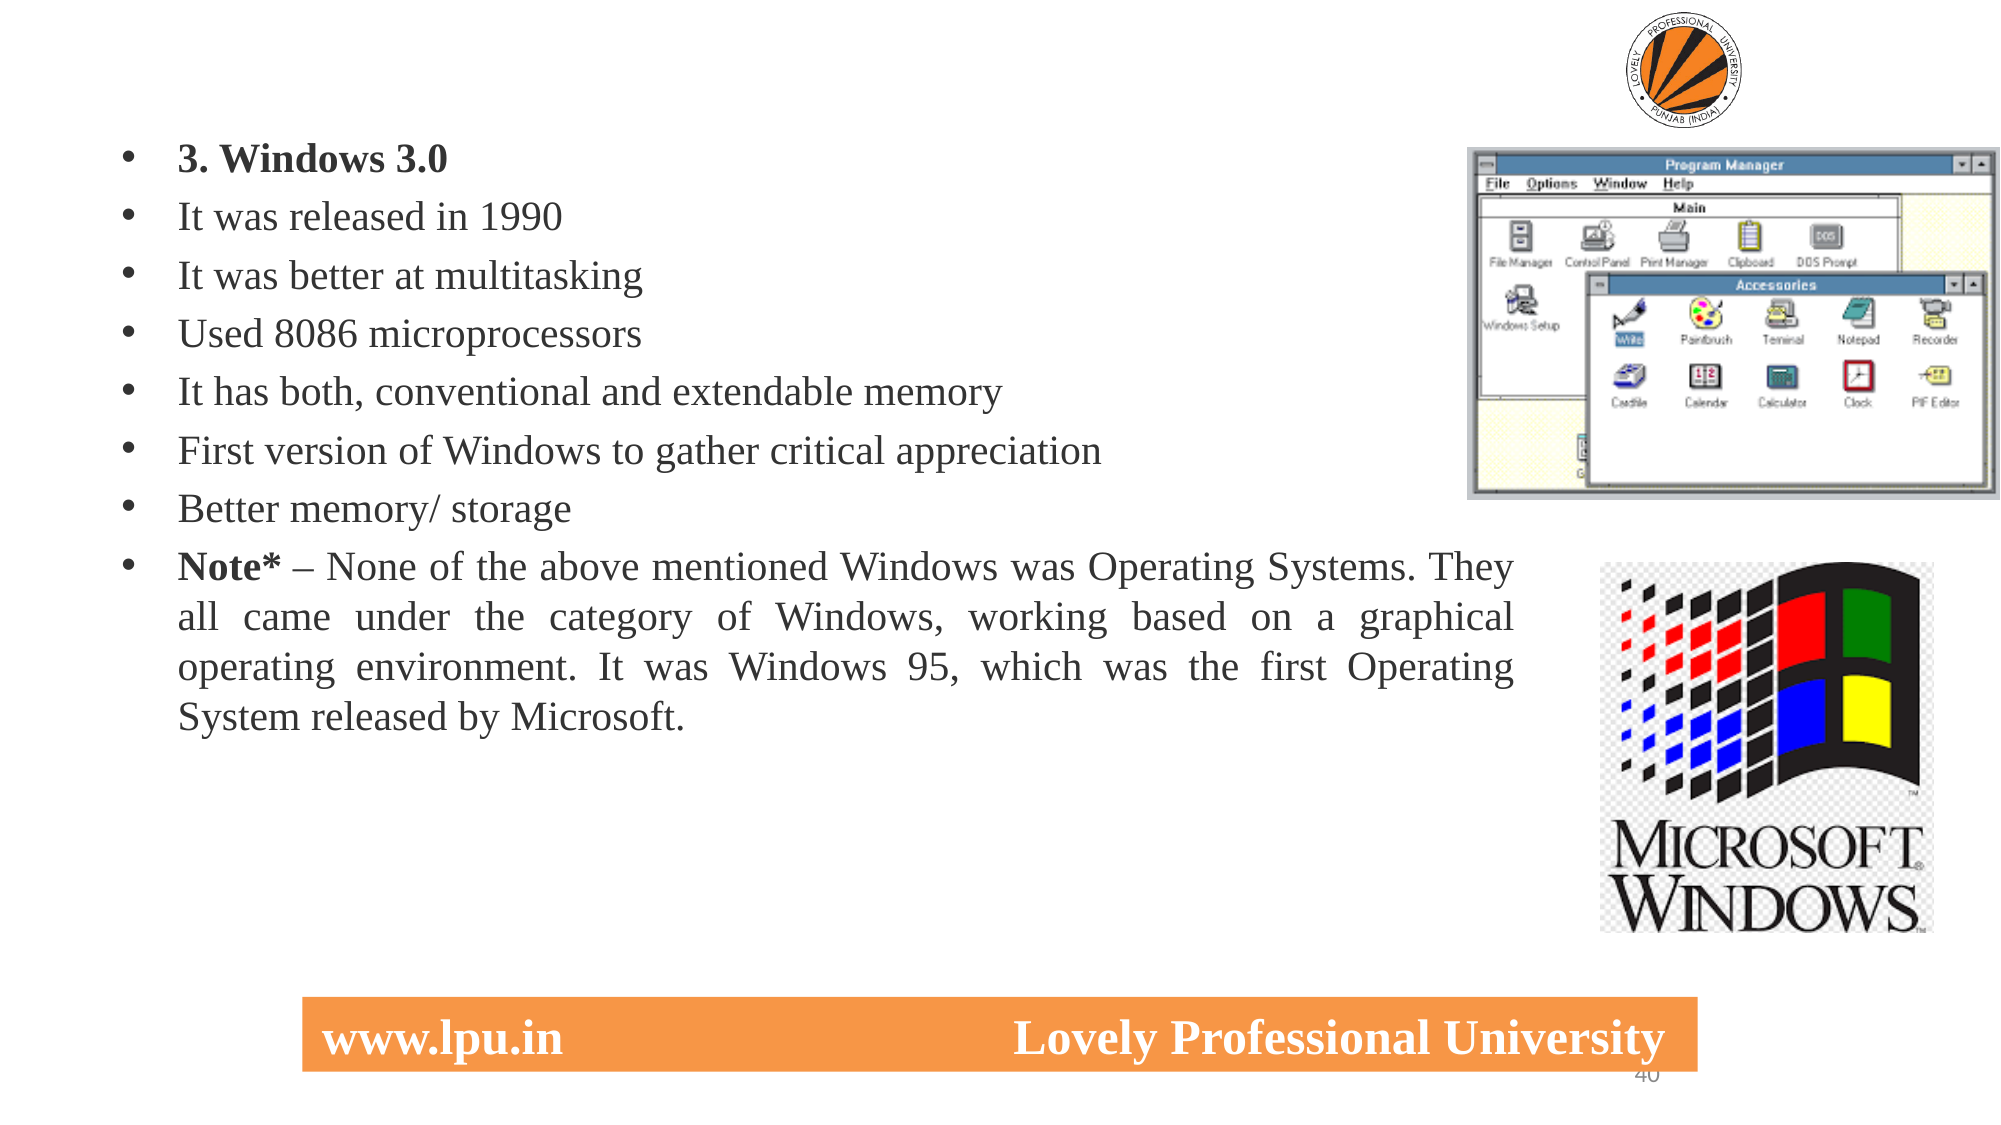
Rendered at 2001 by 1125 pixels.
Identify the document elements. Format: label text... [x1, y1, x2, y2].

text_box 40 [1325, 1072, 1675, 1103]
picture [1467, 147, 2000, 501]
picture [1625, 11, 1742, 128]
list 3. Windows 3.0 It was released in 1990 It was better at multitasking Used 8086 microprocessors It has both, conventional and extendable memory First version of Windows to gather critical appreciation Better memory/ storage Note* – None of the above mentioned Windows was Operating Systems. They all came under the category of Windows, working based on a graphical operating environment. It was Windows 95, which was the first Operating System released by Microsoft. [106, 123, 1531, 866]
picture [1600, 562, 1934, 934]
text_box www.lpu.in Lovely Professional University [302, 996, 1698, 1072]
